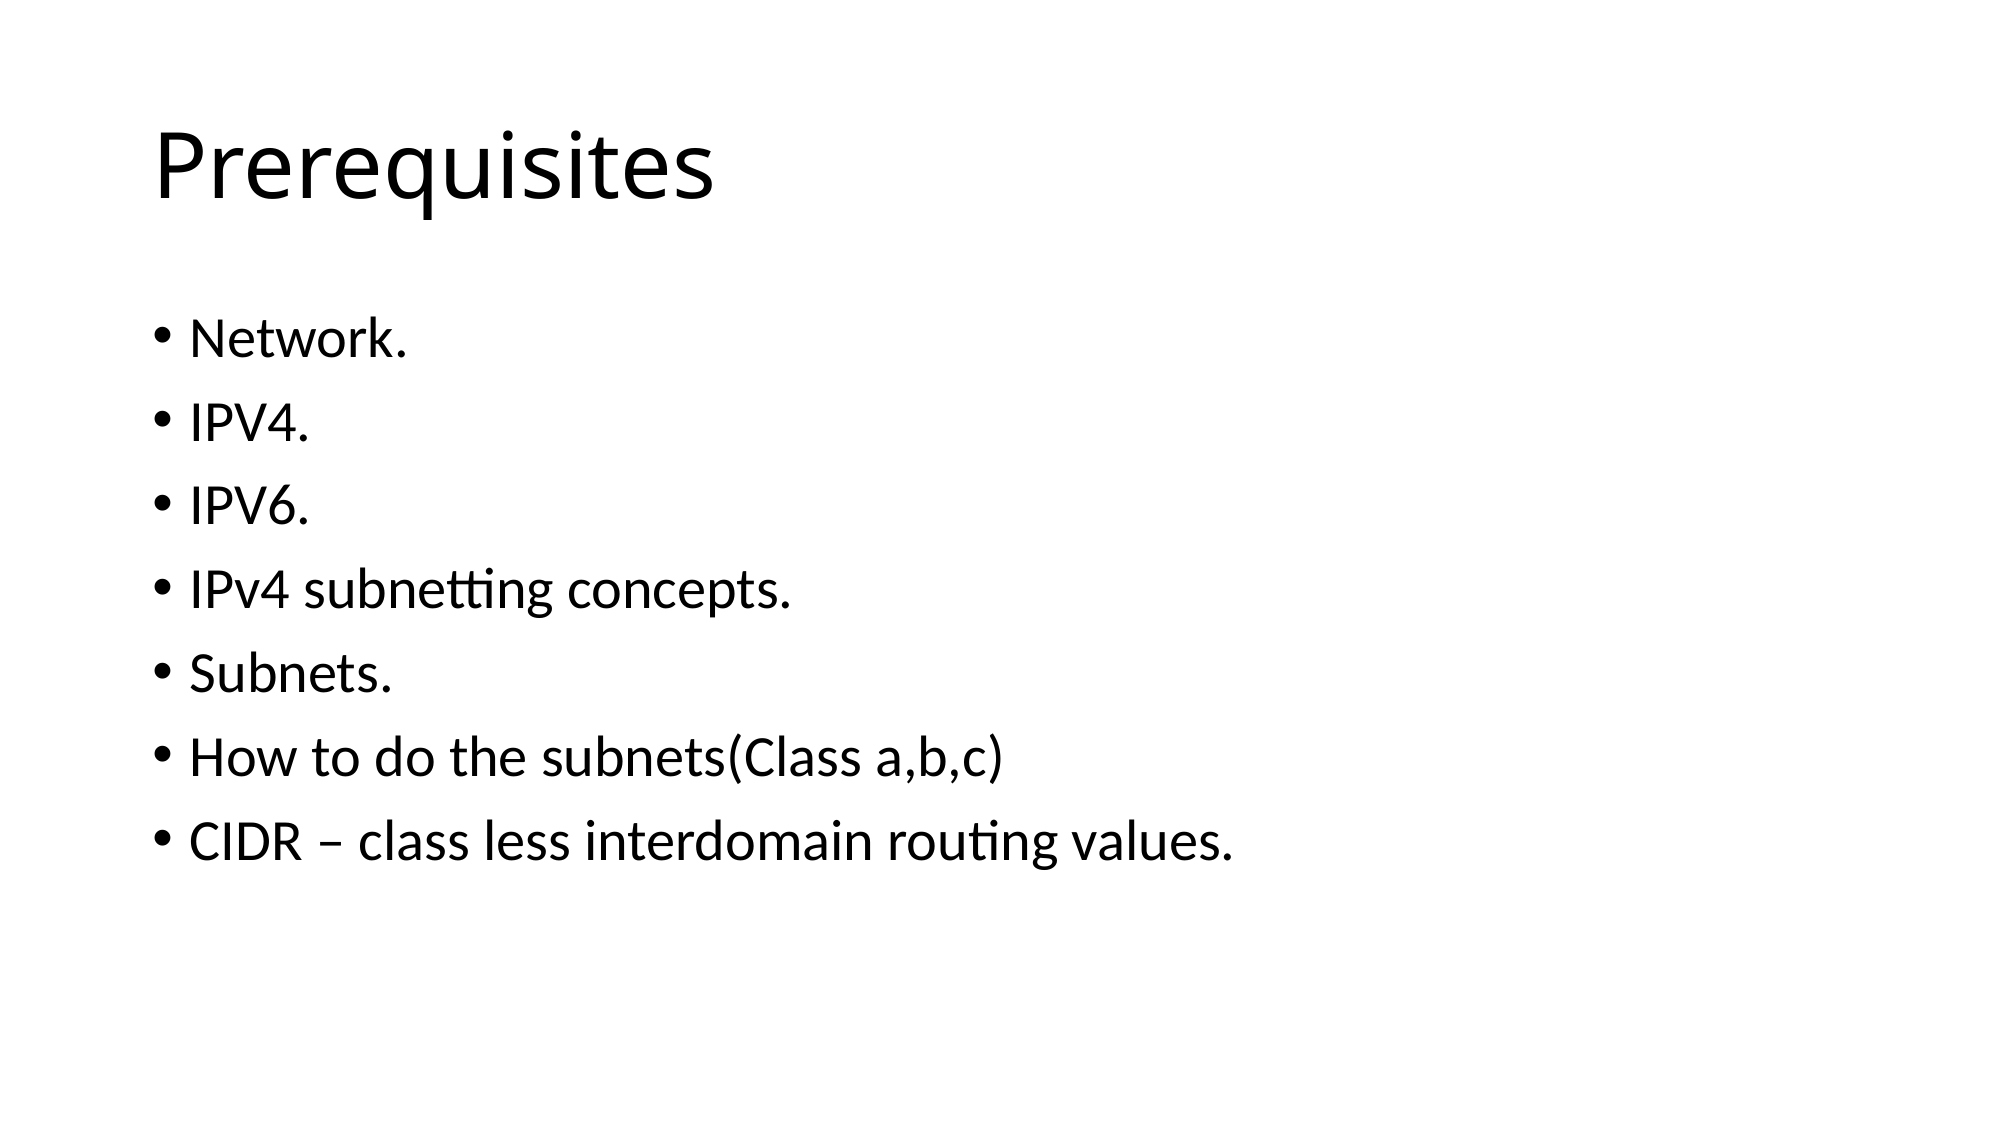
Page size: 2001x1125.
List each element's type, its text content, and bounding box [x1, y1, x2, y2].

title Prerequisites [137, 59, 1863, 278]
list Network. IPV4. IPV6. IPv4 subnetting concepts. Subnets. How to do the subnets(Class a,b,c) CIDR – class less interdomain routing values. [137, 299, 1863, 1014]
